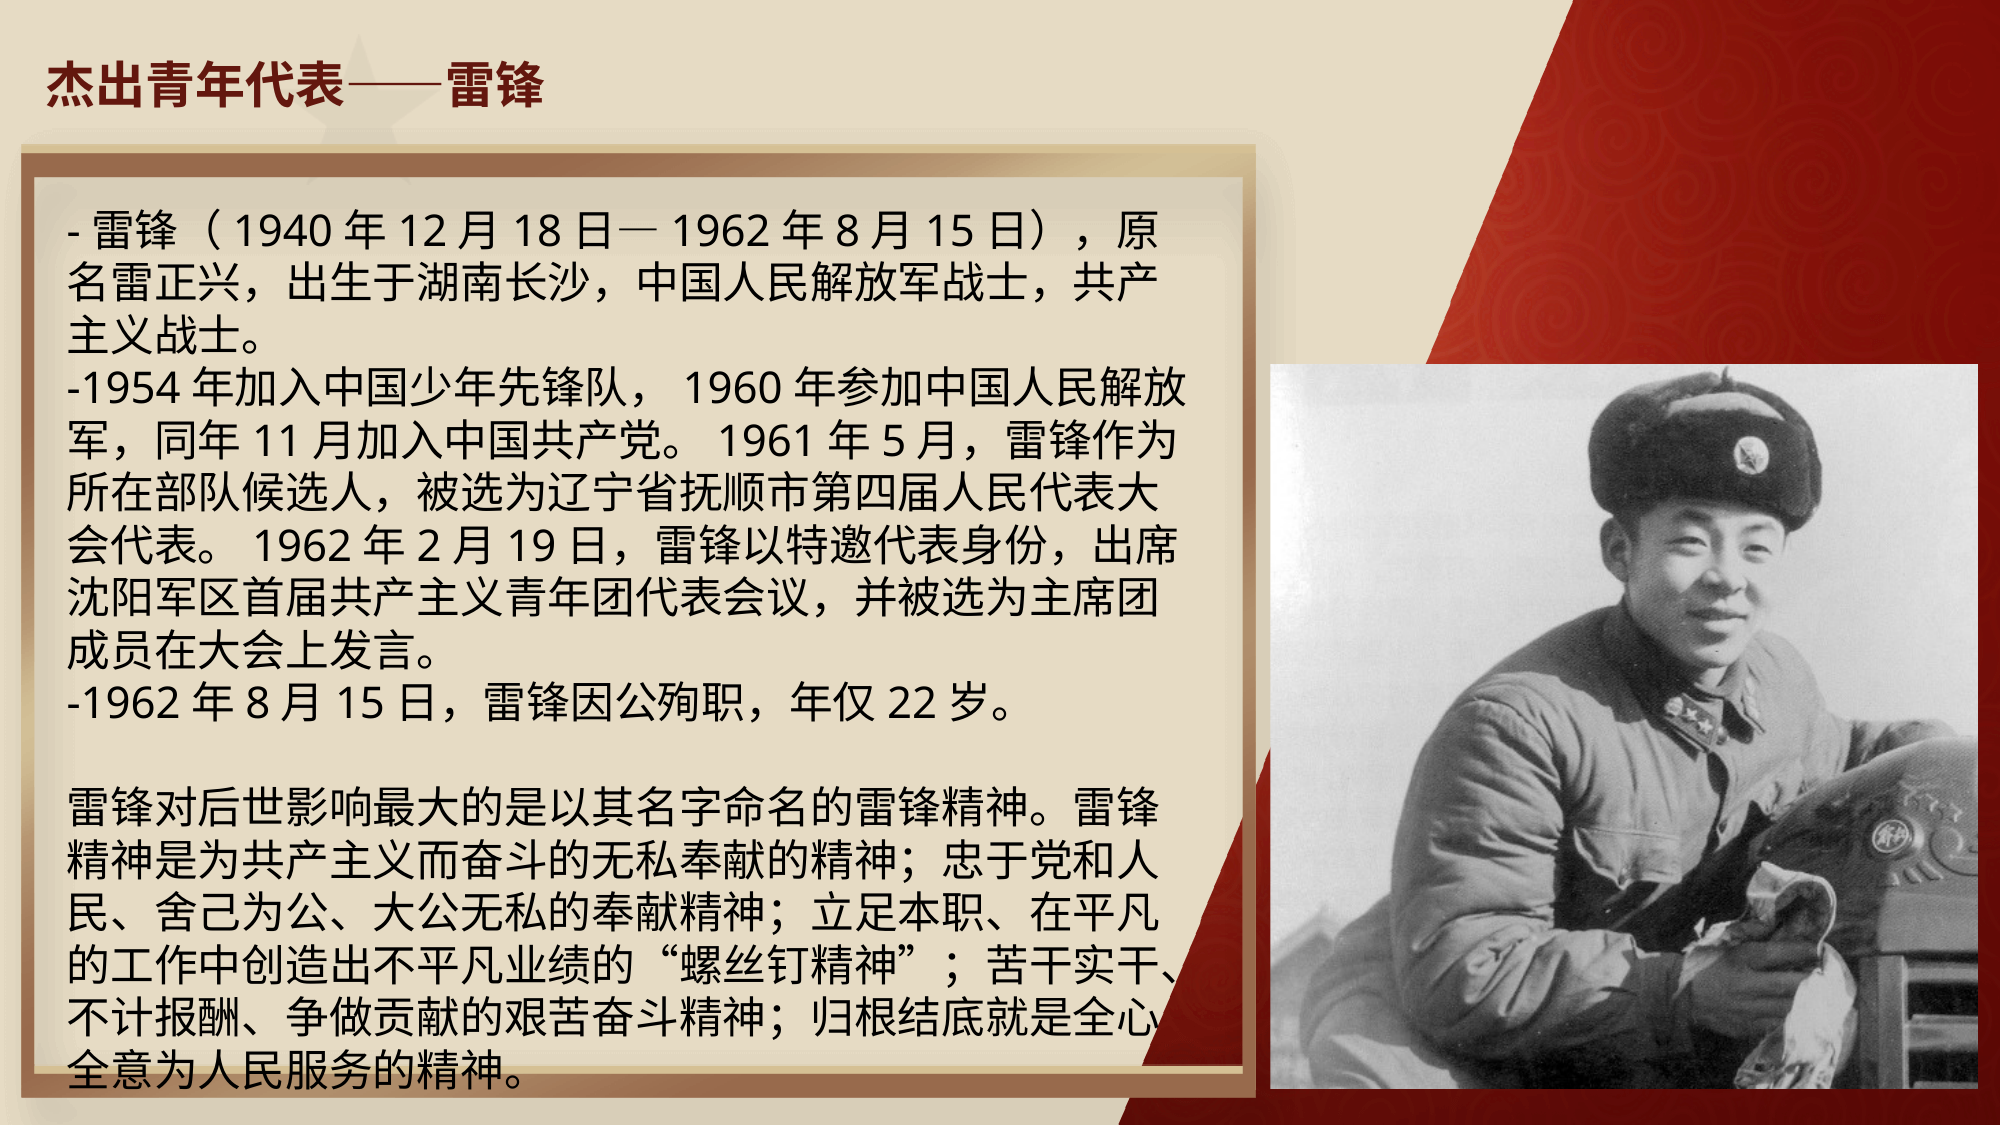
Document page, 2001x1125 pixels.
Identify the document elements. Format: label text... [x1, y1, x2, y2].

text_box 杰出青年代表——雷锋 [440, 46, 632, 122]
picture [0, 0, 2000, 1125]
text_box 杰出青年代表——雷锋 [30, 46, 278, 122]
